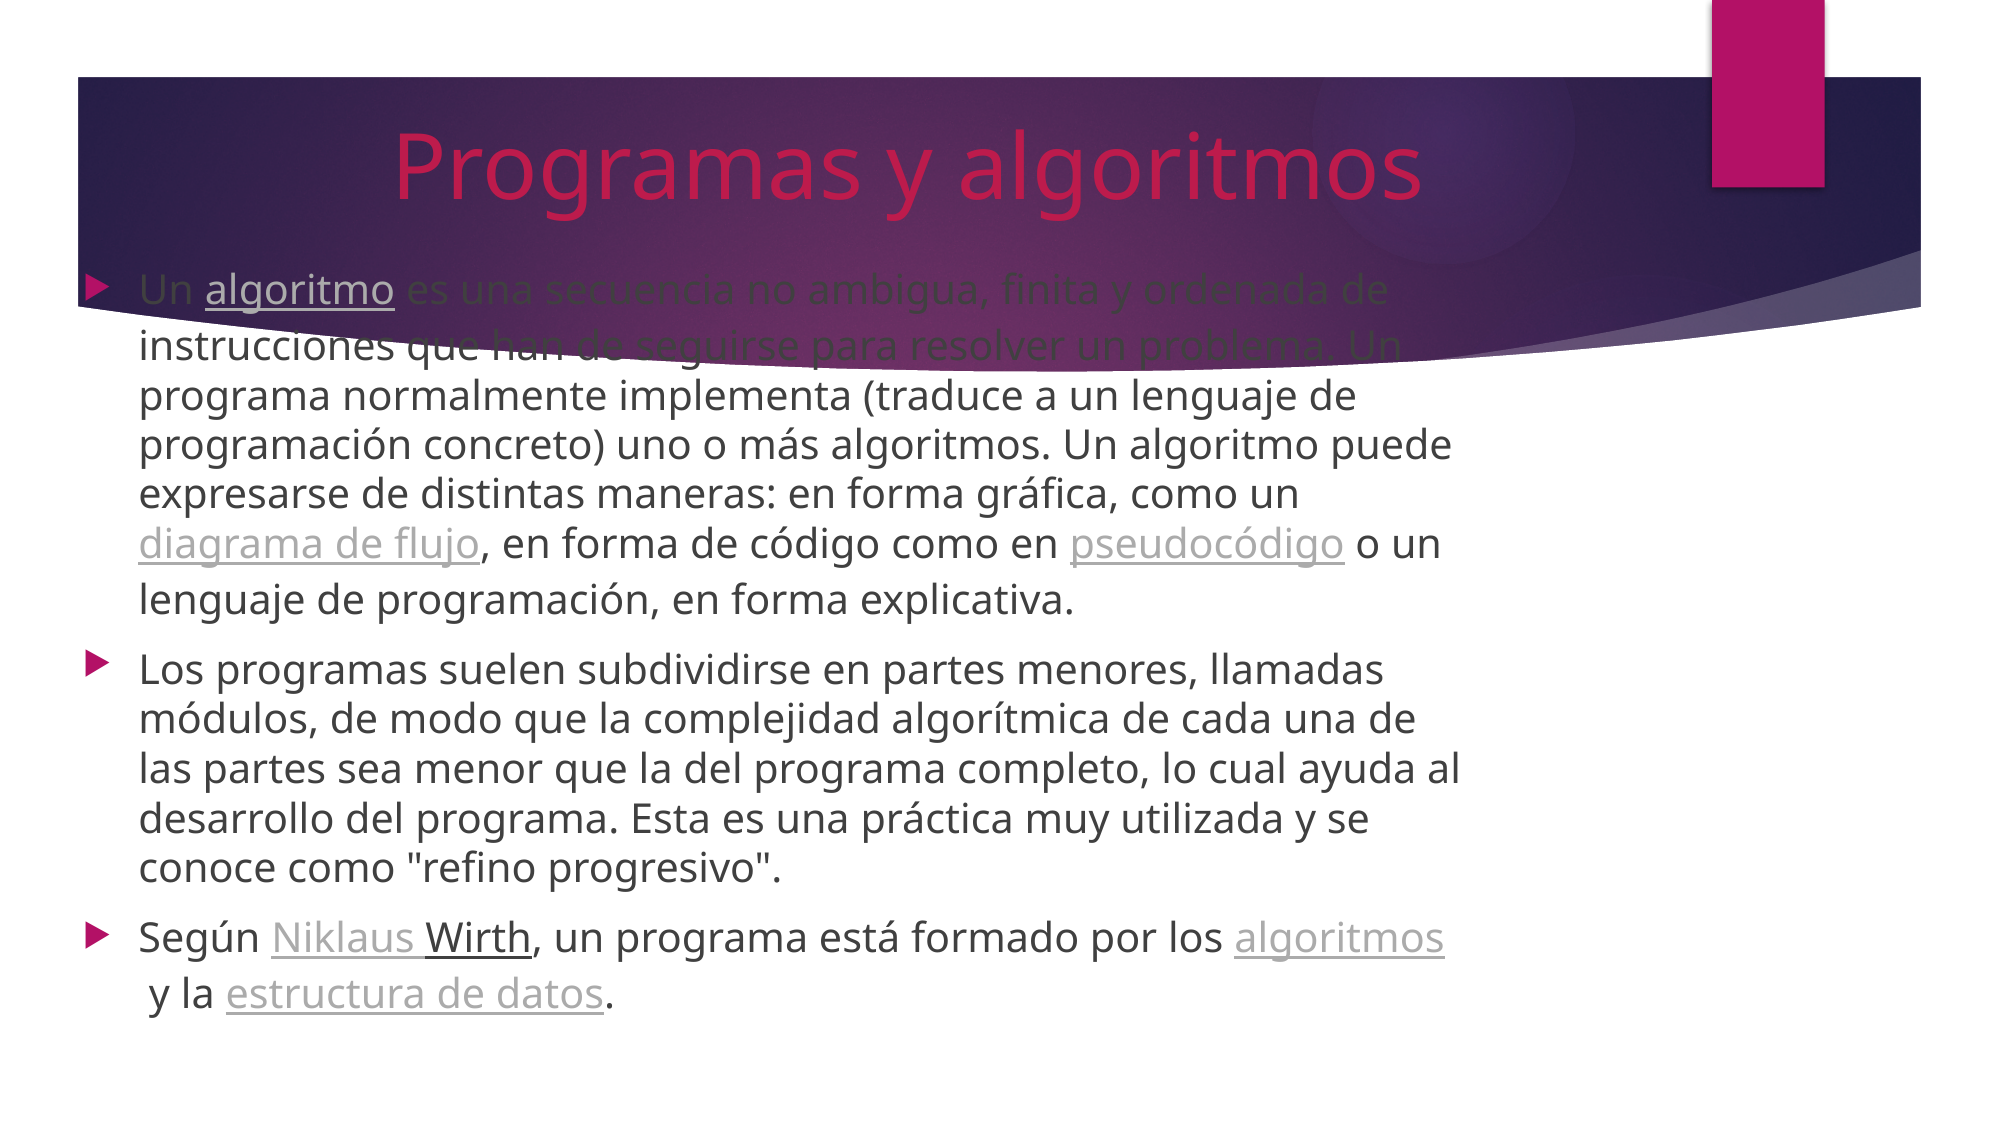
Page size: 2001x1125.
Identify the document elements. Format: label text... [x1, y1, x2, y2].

list Un algoritmo es una secuencia no ambigua, finita y ordenada de instrucciones que han de seguirse para resolver un problema. Un programa normalmente implementa (traduce a un lenguaje de programación concreto) uno o más algoritmos. Un algoritmo puede expresarse de distintas maneras: en forma gráfica, como un diagrama de flujo, en forma de código como en pseudocódigo o un lenguaje de programación, en forma explicativa. Los programas suelen subdividirse en partes menores, llamadas módulos, de modo que la complejidad algorítmica de cada una de las partes sea menor que la del programa completo, lo cual ayuda al desarrollo del programa. Esta es una práctica muy utilizada y se conoce como "refino progresivo". Según Niklaus Wirth, un programa está formado por los algoritmos y la estructura de datos. [67, 255, 1478, 1039]
title Programas y algoritmos [189, 159, 1627, 276]
